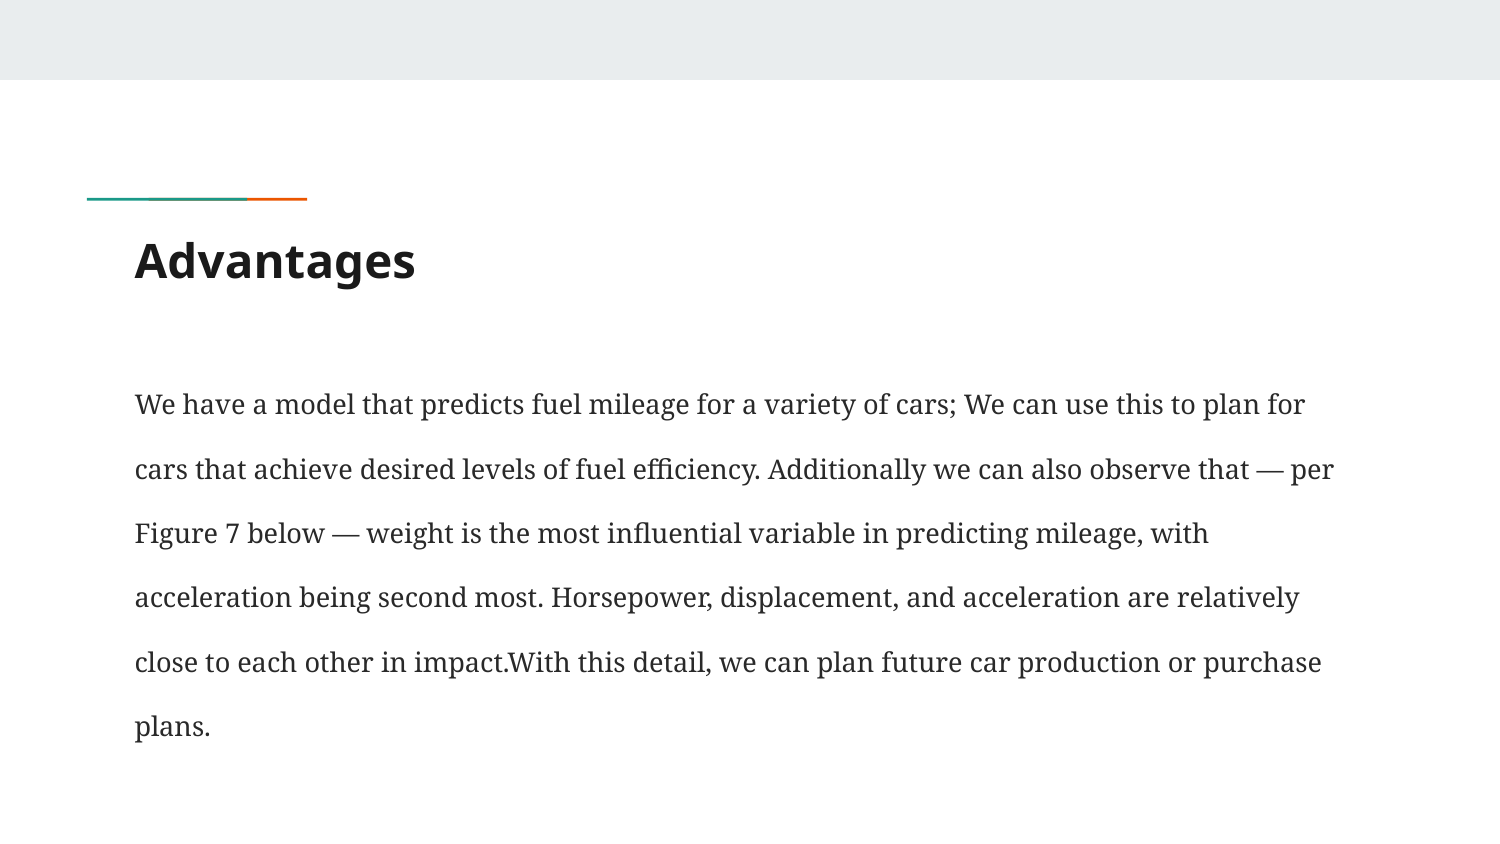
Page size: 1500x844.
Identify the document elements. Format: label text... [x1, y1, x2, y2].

title Advantages [119, 216, 1381, 305]
list We have a model that predicts fuel mileage for a variety of cars; We can use this to plan for cars that achieve desired levels of fuel efficiency. Additionally we can also observe that — per Figure 7 below — weight is the most influential variable in predicting mileage, with acceleration being second most. Horsepower, displacement, and acceleration are relatively close to each other in impact.With this detail, we can plan future car production or purchase plans. [119, 341, 1381, 712]
